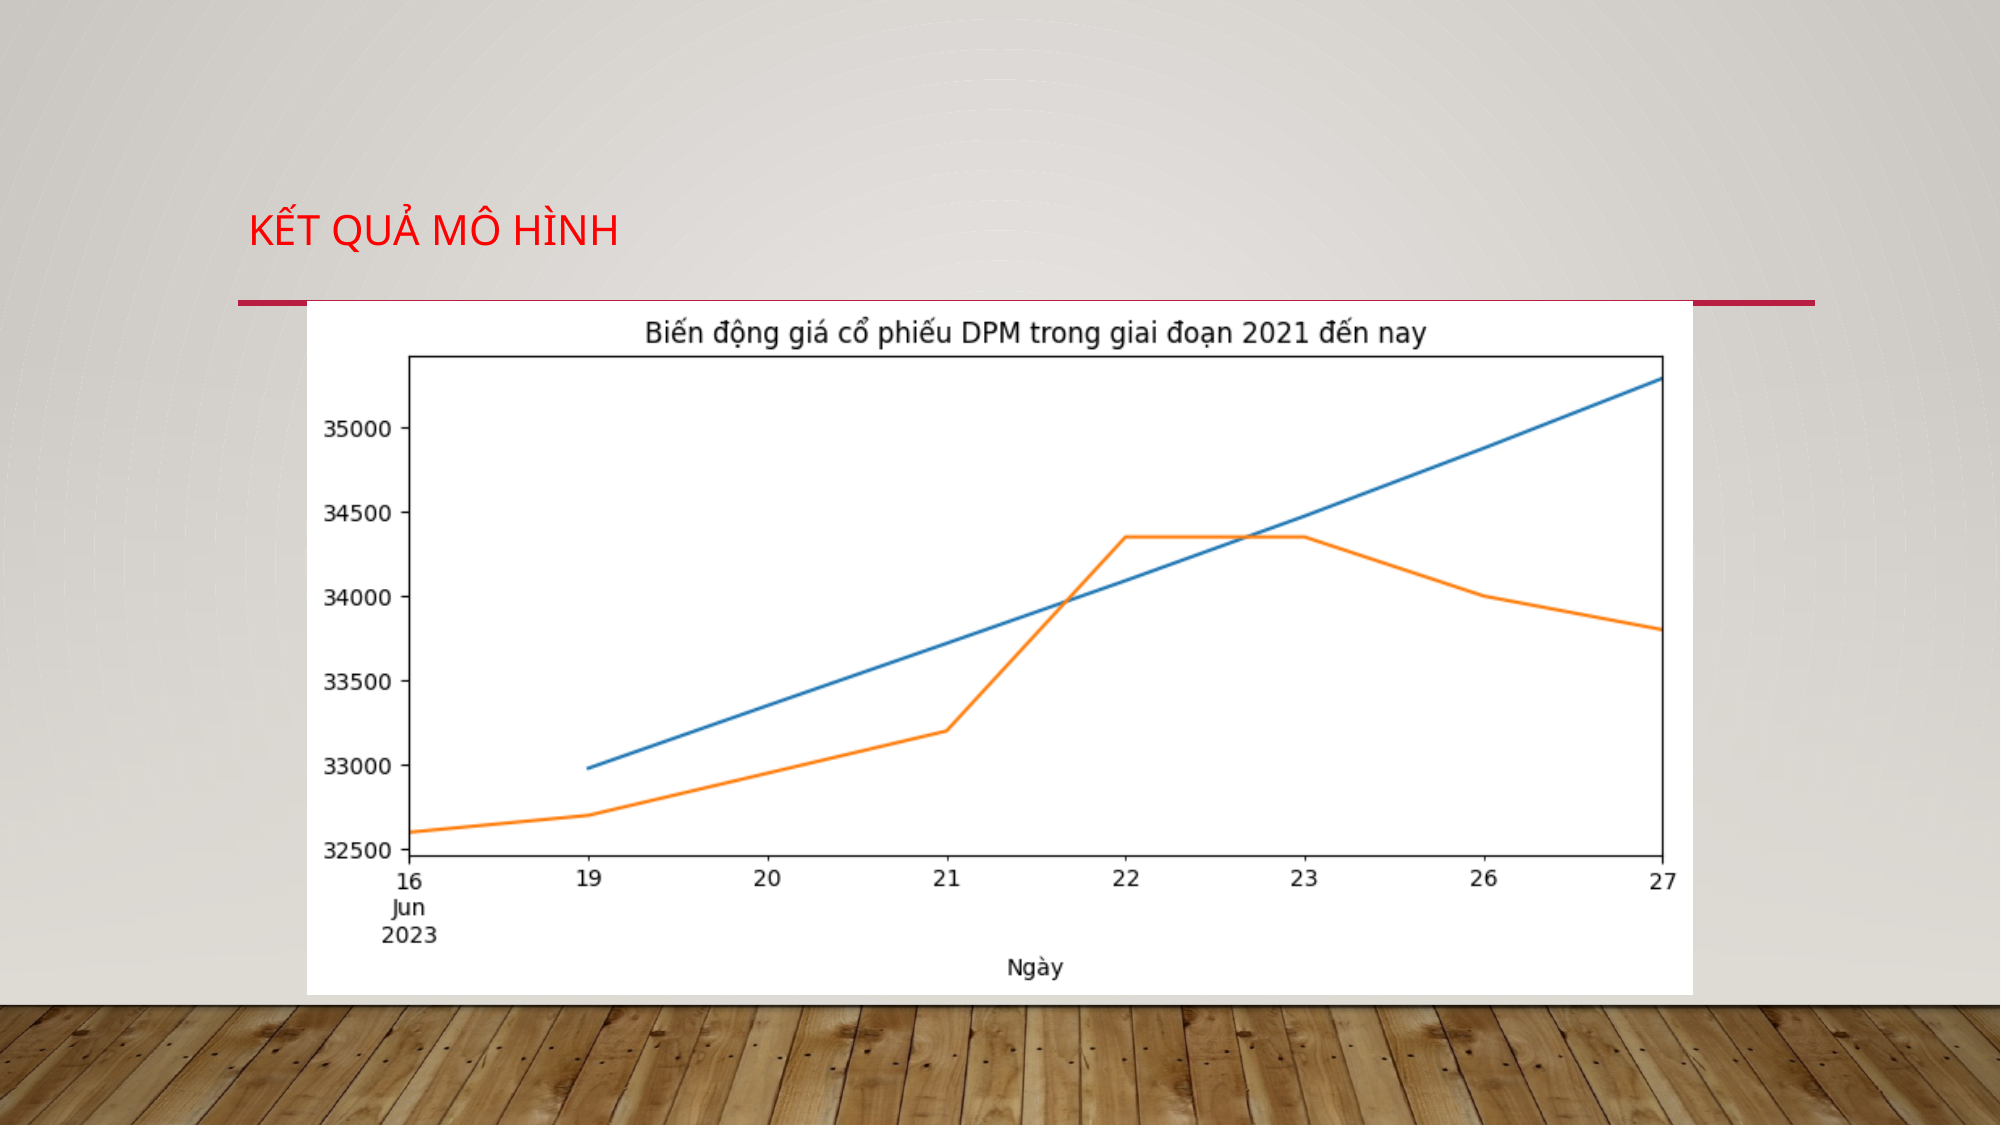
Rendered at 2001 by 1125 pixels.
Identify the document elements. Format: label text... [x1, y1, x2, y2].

picture [307, 301, 1693, 995]
picture [0, 1005, 2000, 1125]
title Kết quả mô hình [233, 201, 1809, 298]
